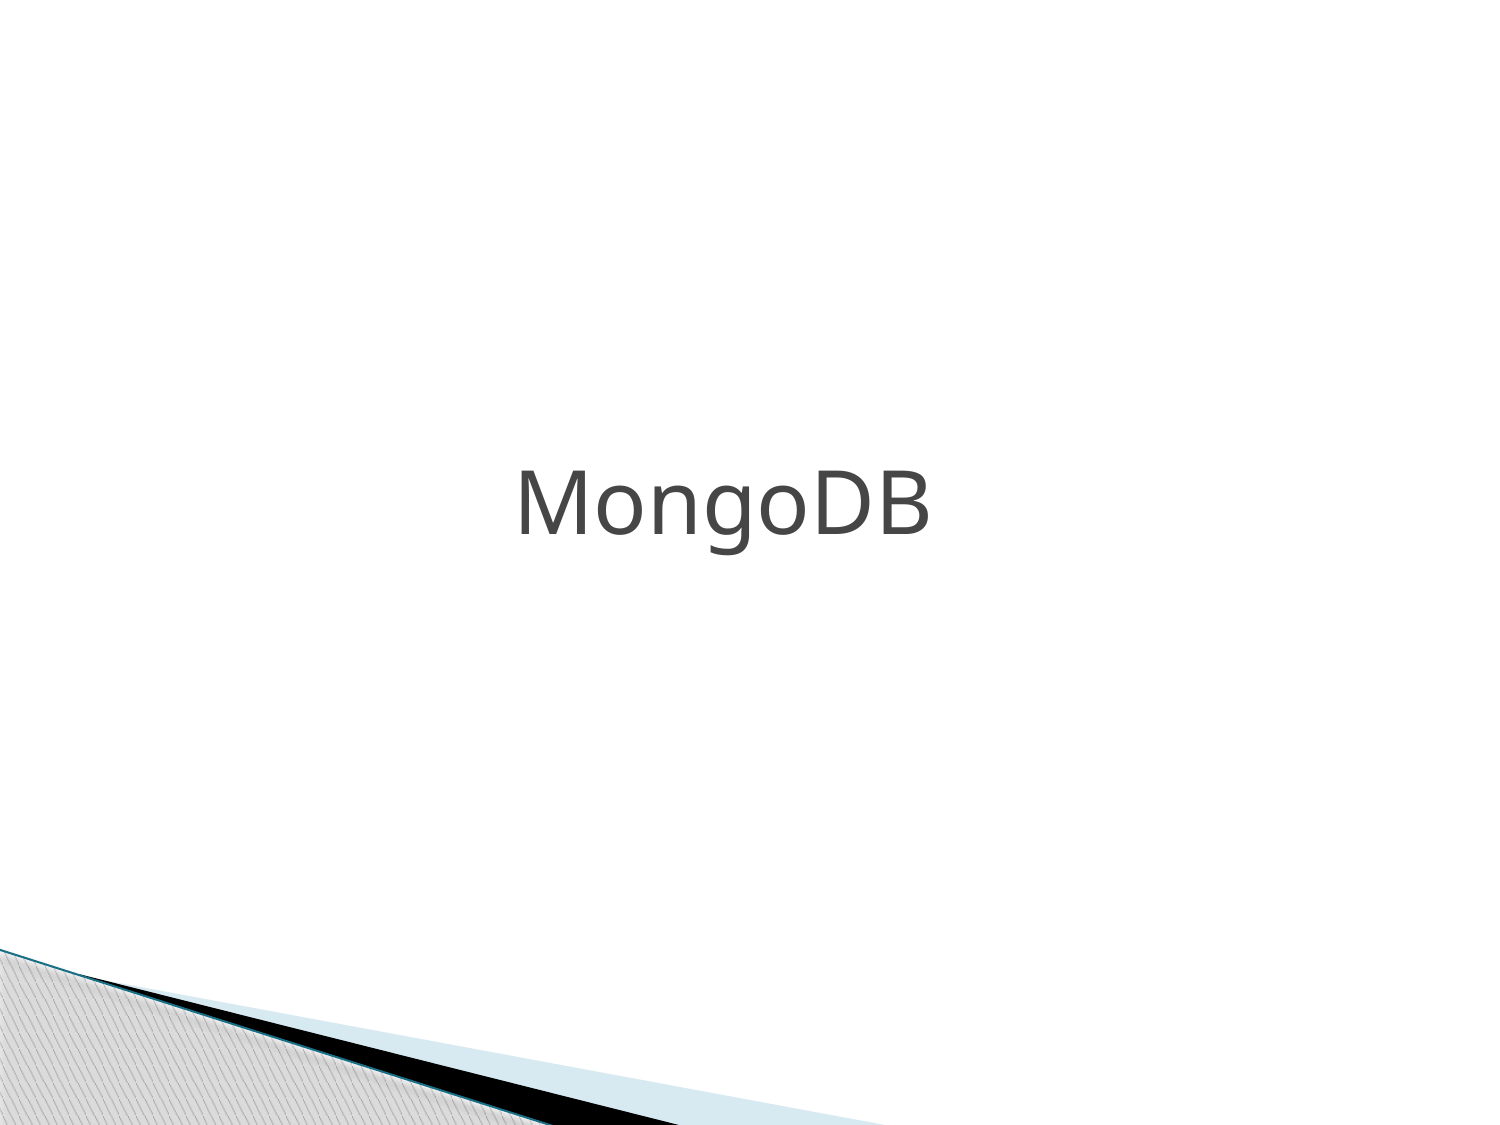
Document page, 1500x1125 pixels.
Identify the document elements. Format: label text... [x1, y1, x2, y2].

title MongoDB [37, 437, 1410, 561]
